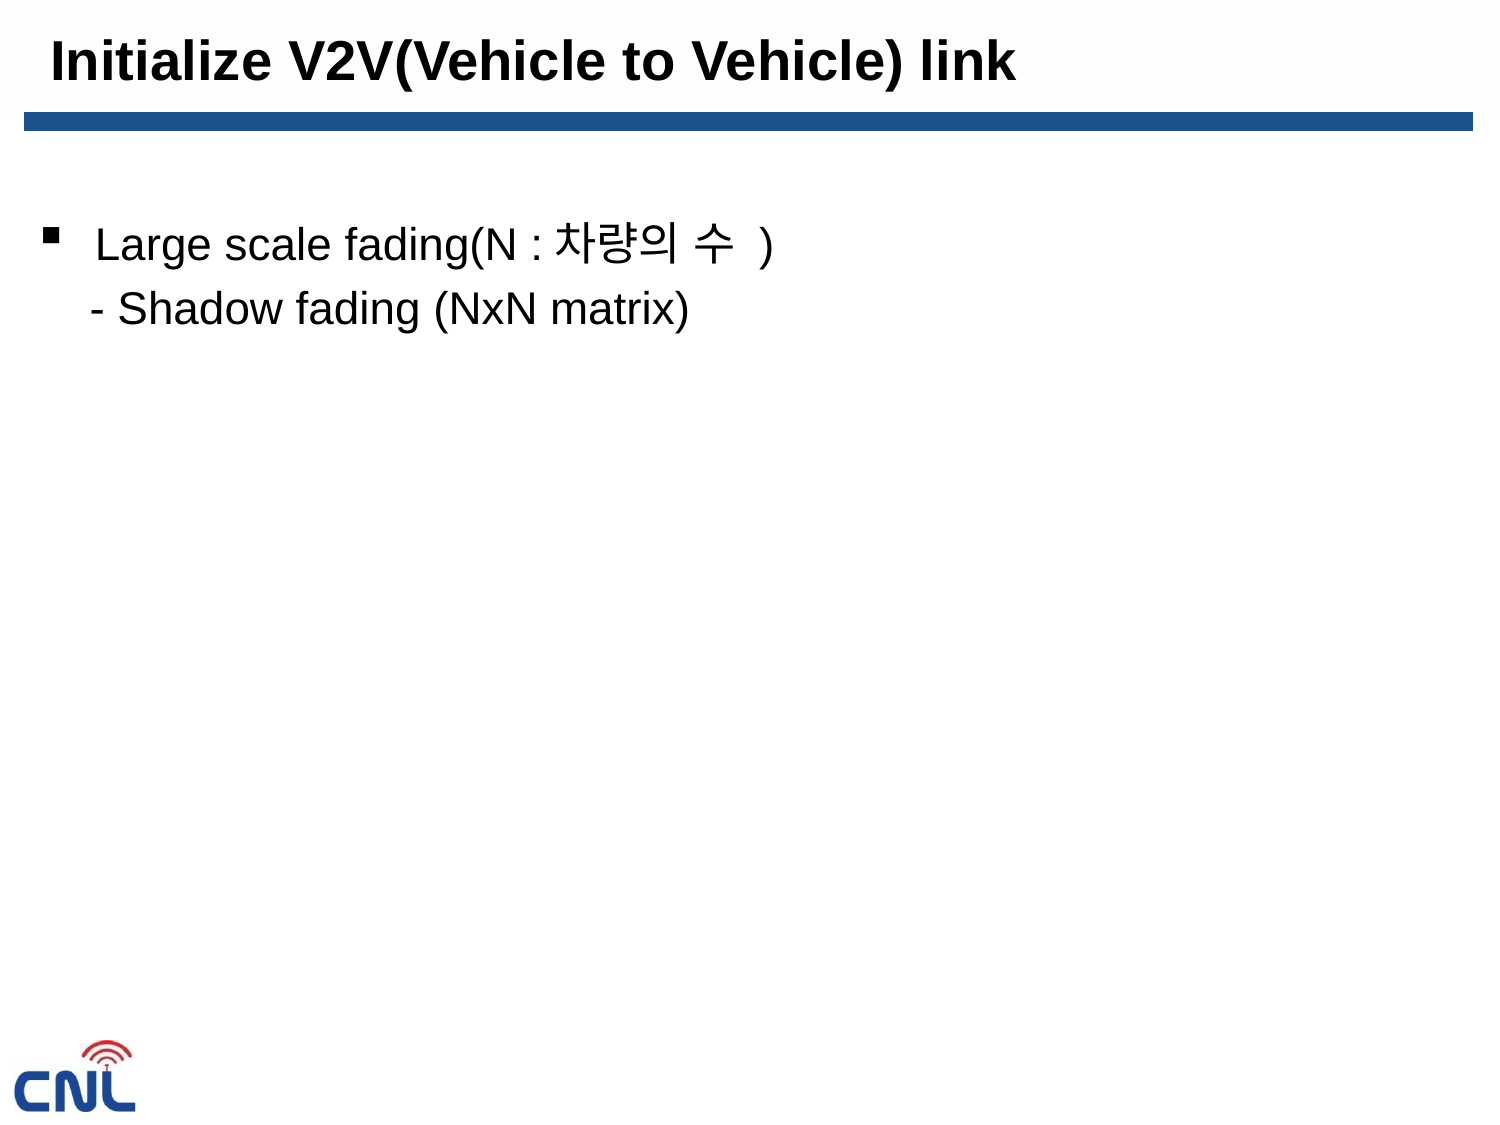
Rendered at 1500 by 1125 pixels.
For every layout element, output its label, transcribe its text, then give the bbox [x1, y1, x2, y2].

picture [14, 1040, 136, 1112]
picture [0, 0, 1500, 112]
title Initialize V2V(Vehicle to Vehicle) link [35, 1, 1461, 114]
text_box Large scale fading(N :차량의 수 ) - Shadow fading (NxN matrix) [23, 143, 1471, 1047]
